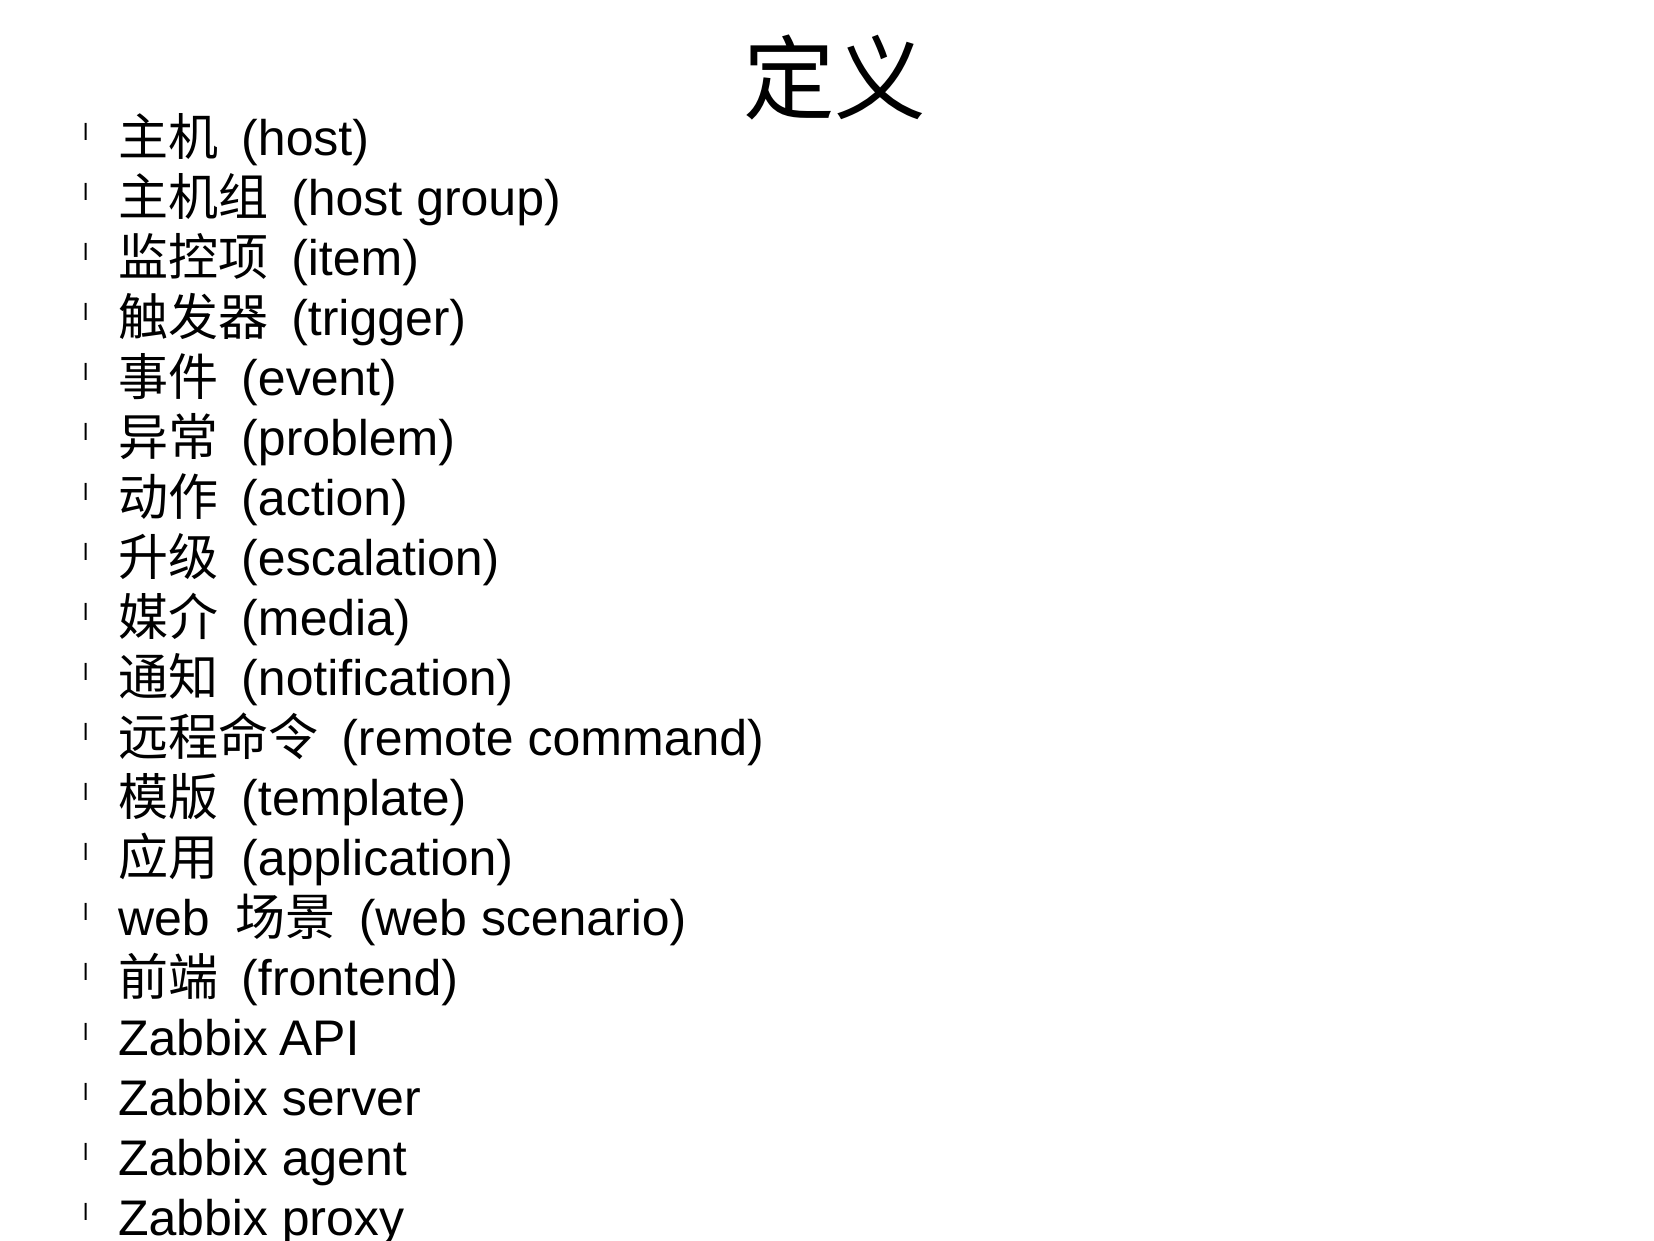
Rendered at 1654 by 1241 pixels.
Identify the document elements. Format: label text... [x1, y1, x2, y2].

text_box 主机 (host) 主机组 (host group) 监控项 (item) 触发器 (trigger) 事件 (event) 异常 (problem) 动作 (action) 升级 (escalation) 媒介 (media) 通知 (notification) 远程命令 (remote command) 模版 (template) 应用 (application) web 场景 (web scenario) 前端 (frontend) Zabbix API Zabbix server Zabbix agent Zabbix proxy [82, 105, 1571, 1240]
text_box 定义 [91, 0, 1580, 180]
